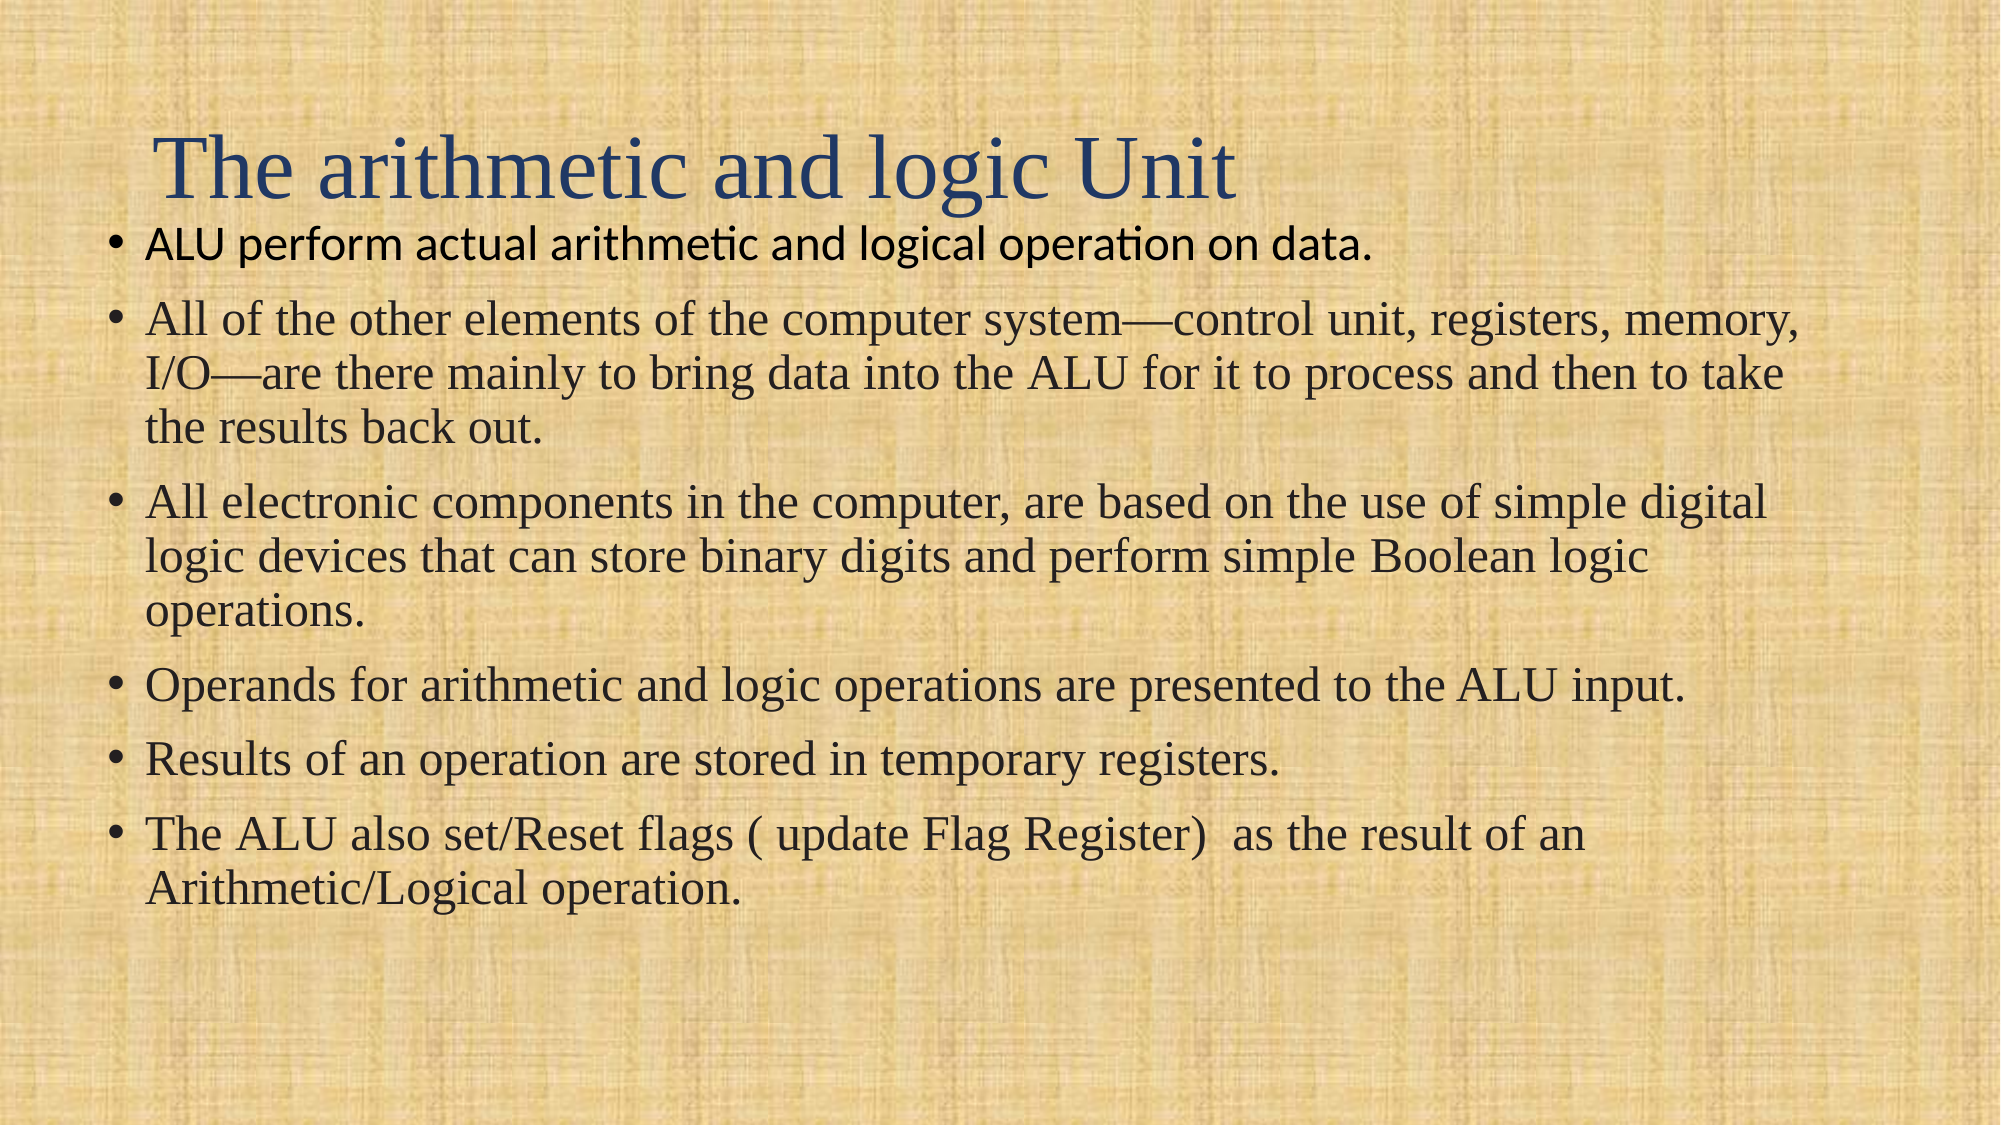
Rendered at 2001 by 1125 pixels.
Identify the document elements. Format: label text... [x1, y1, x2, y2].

list ALU perform actual arithmetic and logical operation on data. All of the other elements of the computer system—control unit, registers, memory, I/O—are there mainly to bring data into the ALU for it to process and then to take the results back out. All electronic components in the computer, are based on the use of simple digital logic devices that can store binary digits and perform simple Boolean logic operations. Operands for arithmetic and logic operations are presented to the ALU input. Results of an operation are stored in temporary registers. The ALU also set/Reset flags ( update Flag Register) as the result of an Arithmetic/Logical operation. [92, 210, 1863, 1014]
picture [0, 0, 2001, 1125]
title The arithmetic and logic Unit [137, 59, 1863, 210]
